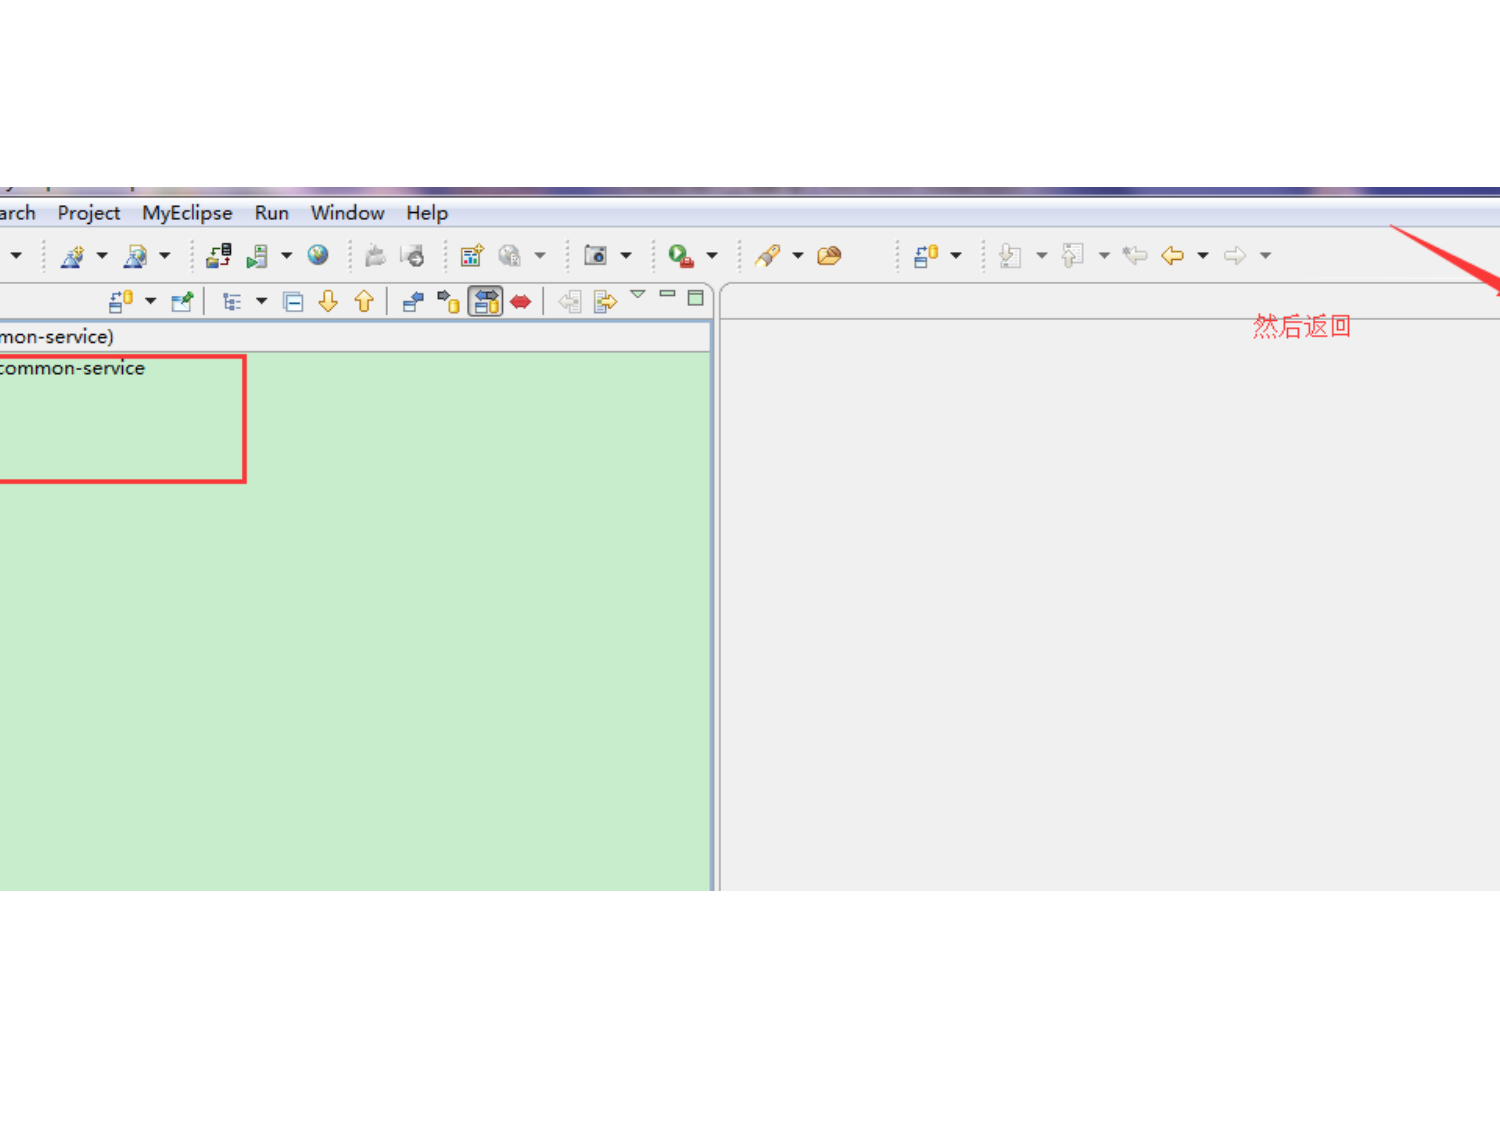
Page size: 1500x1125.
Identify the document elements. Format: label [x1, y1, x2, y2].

picture [0, 187, 1500, 891]
